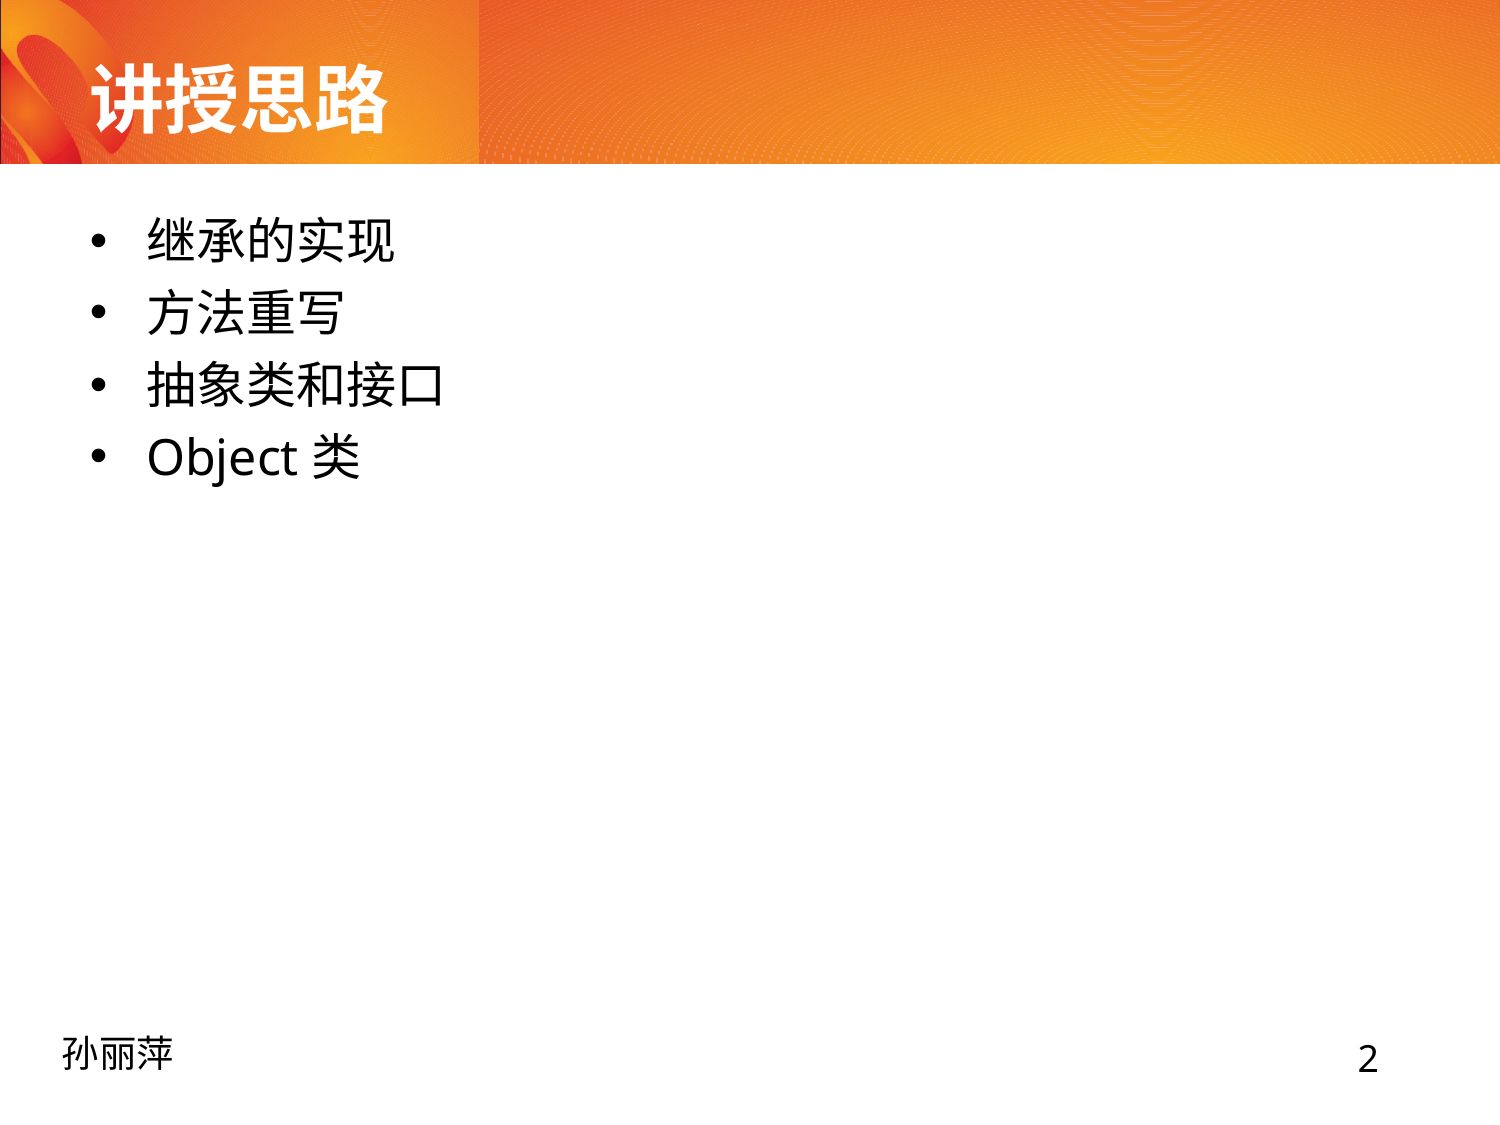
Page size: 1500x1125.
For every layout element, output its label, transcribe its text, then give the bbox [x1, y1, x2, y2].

list 继承的实现 方法重写 抽象类和接口 Object类 [75, 190, 1425, 1005]
title 讲授思路 [75, 45, 1425, 167]
picture [0, 0, 1500, 164]
